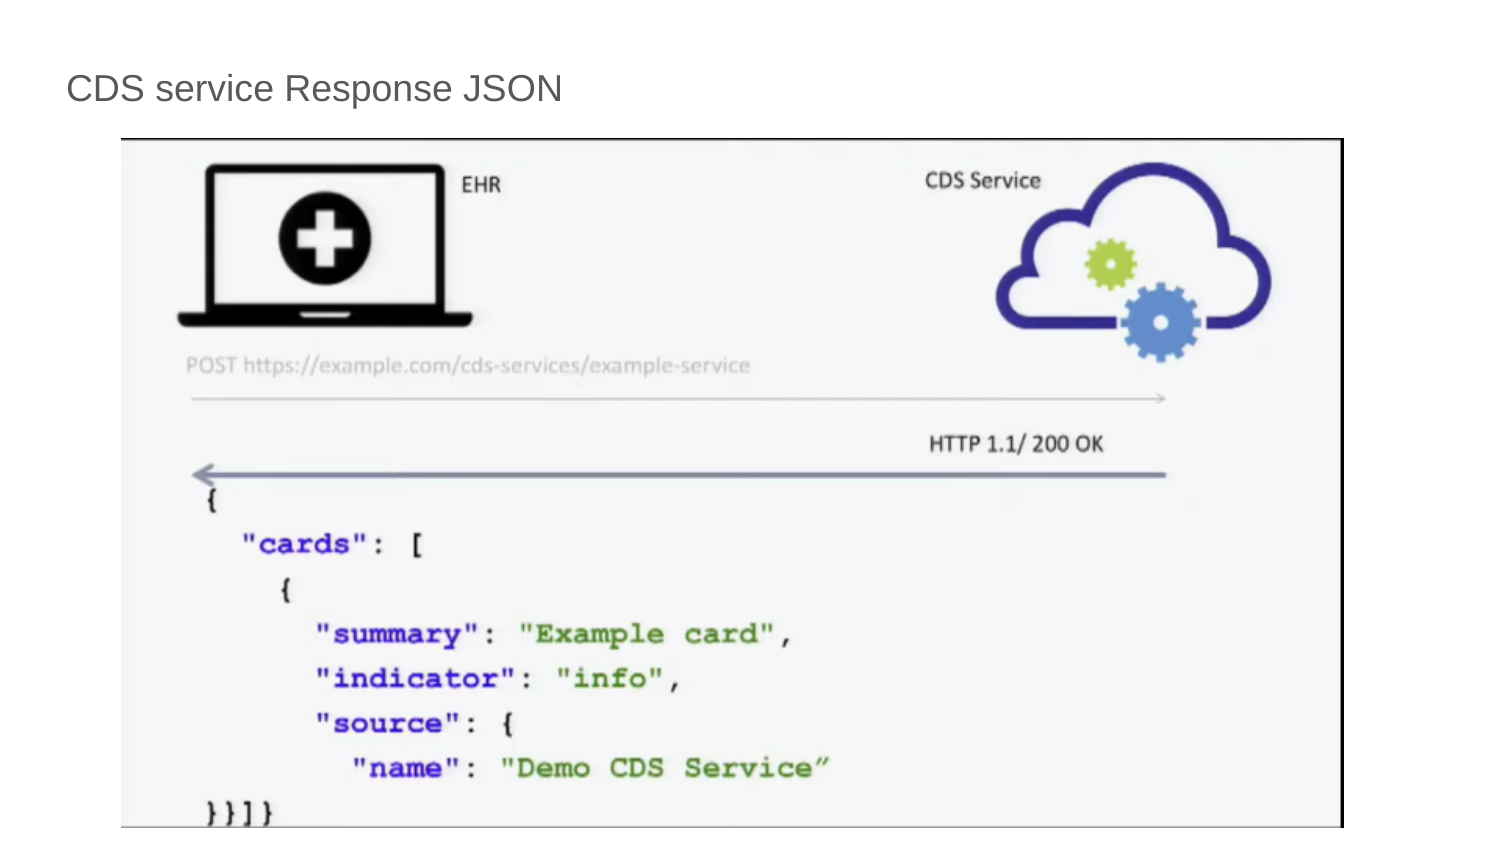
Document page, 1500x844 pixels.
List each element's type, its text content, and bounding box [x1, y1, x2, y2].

list CDS service Response JSON [51, 42, 1449, 750]
picture [121, 138, 1344, 828]
